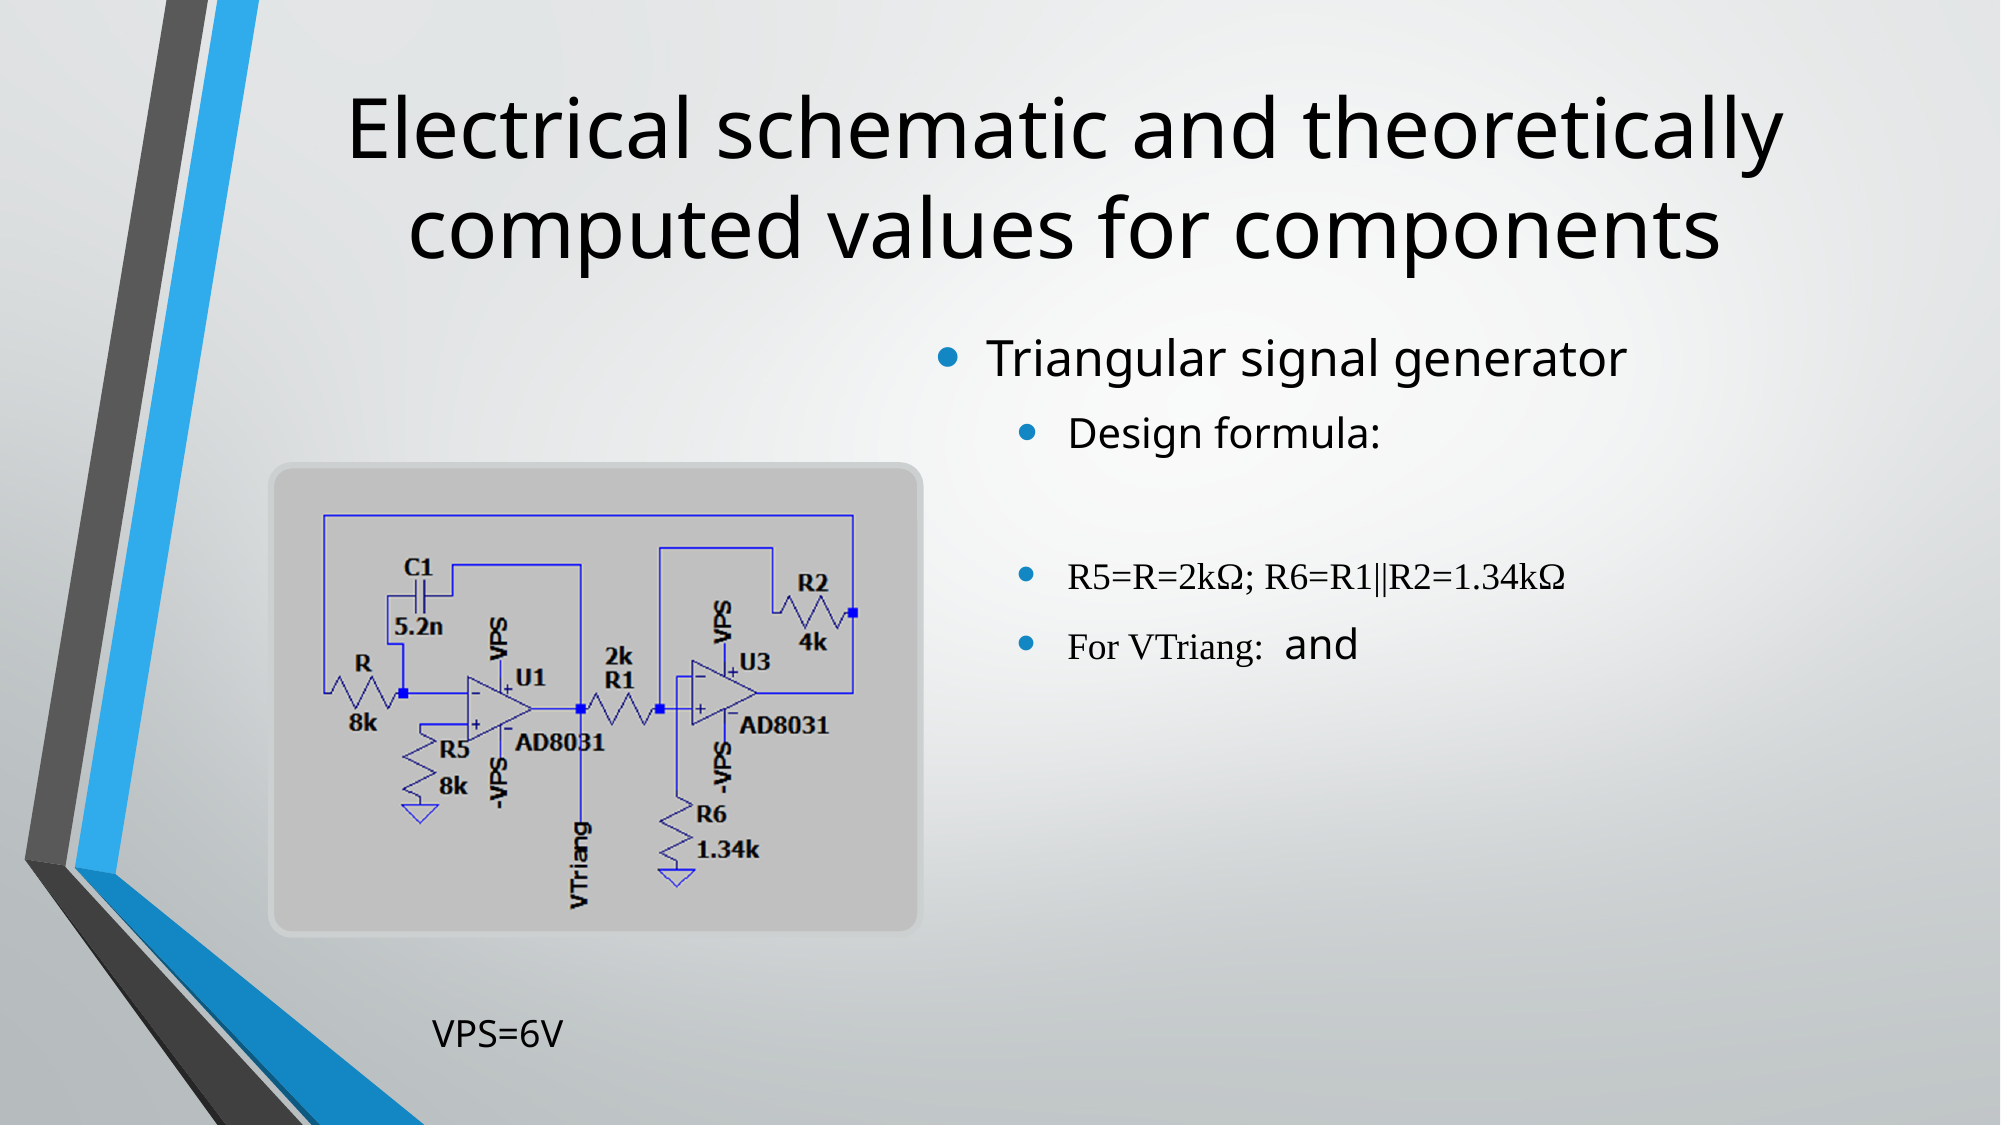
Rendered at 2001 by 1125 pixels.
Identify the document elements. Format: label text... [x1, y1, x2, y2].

text_box VPS=6V [417, 1002, 587, 1062]
title Electrical schematic and theoretically computed values for components [243, 31, 1887, 319]
picture [270, 465, 921, 935]
